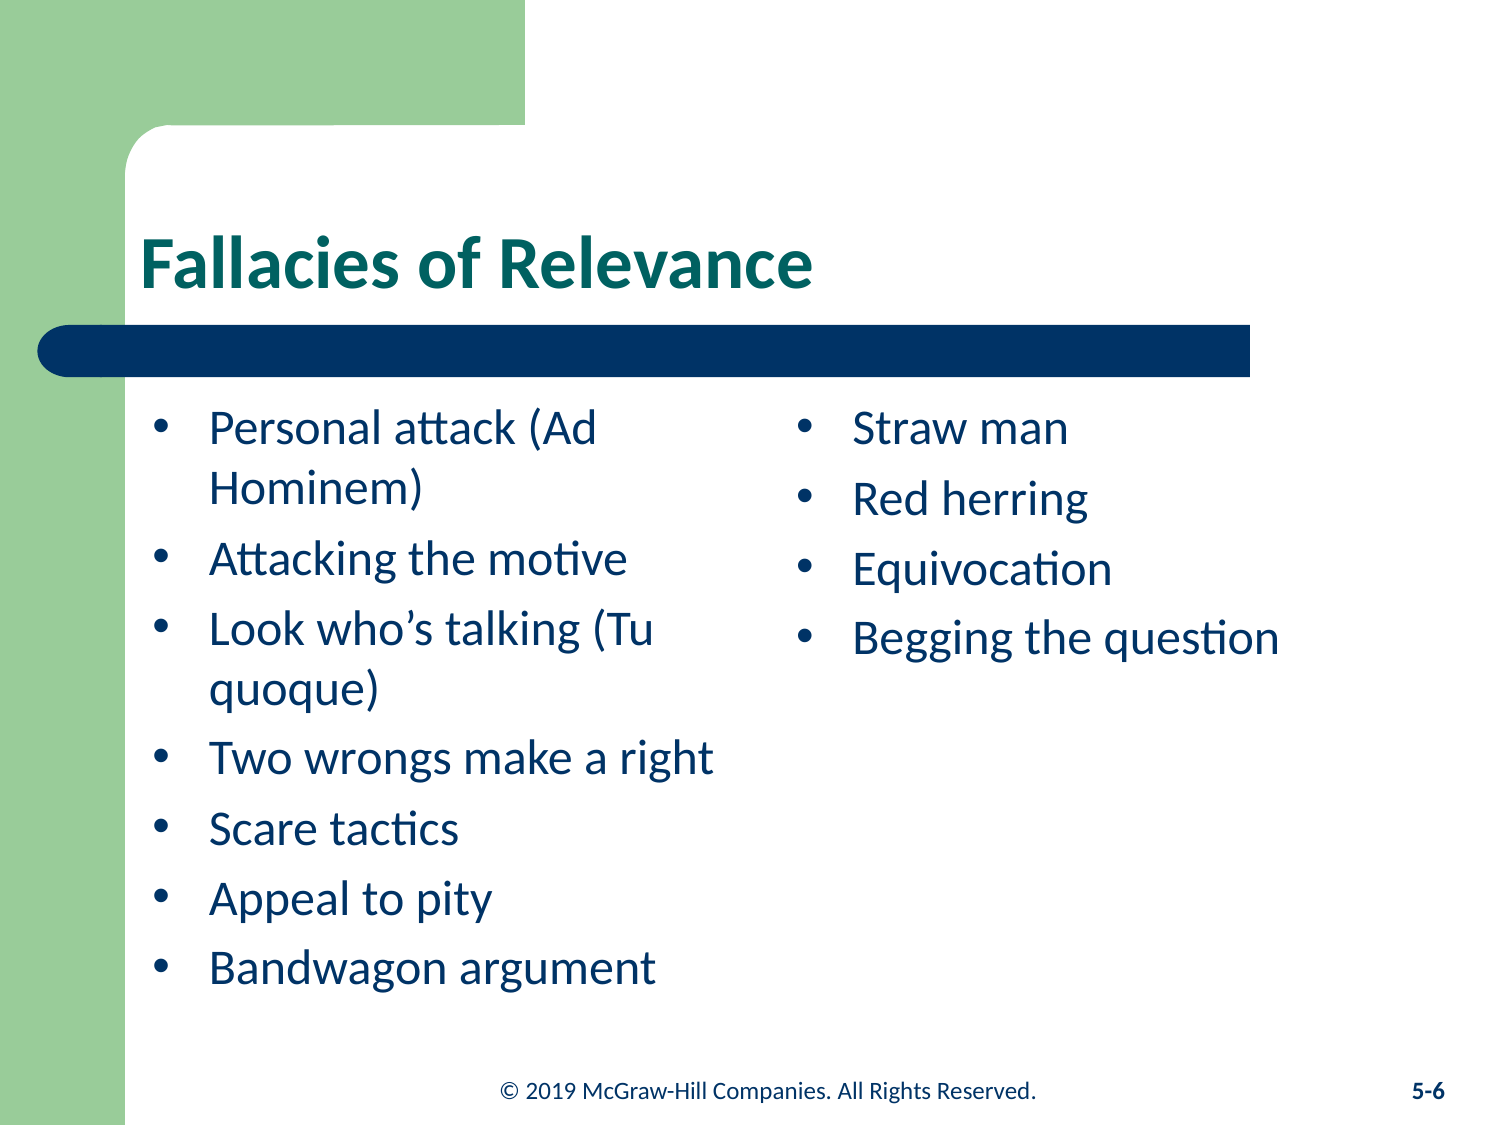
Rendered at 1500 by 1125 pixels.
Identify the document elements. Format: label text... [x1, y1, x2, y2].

title Fallacies of Relevance [125, 125, 1425, 313]
list Personal attack (Ad Hominem) Attacking the motive Look who’s talking (Tu quoque) Two wrongs make a right Scare tactics Appeal to pity Bandwagon argument [137, 387, 756, 999]
list Straw man Red herring Equivocation Begging the question [781, 387, 1400, 999]
